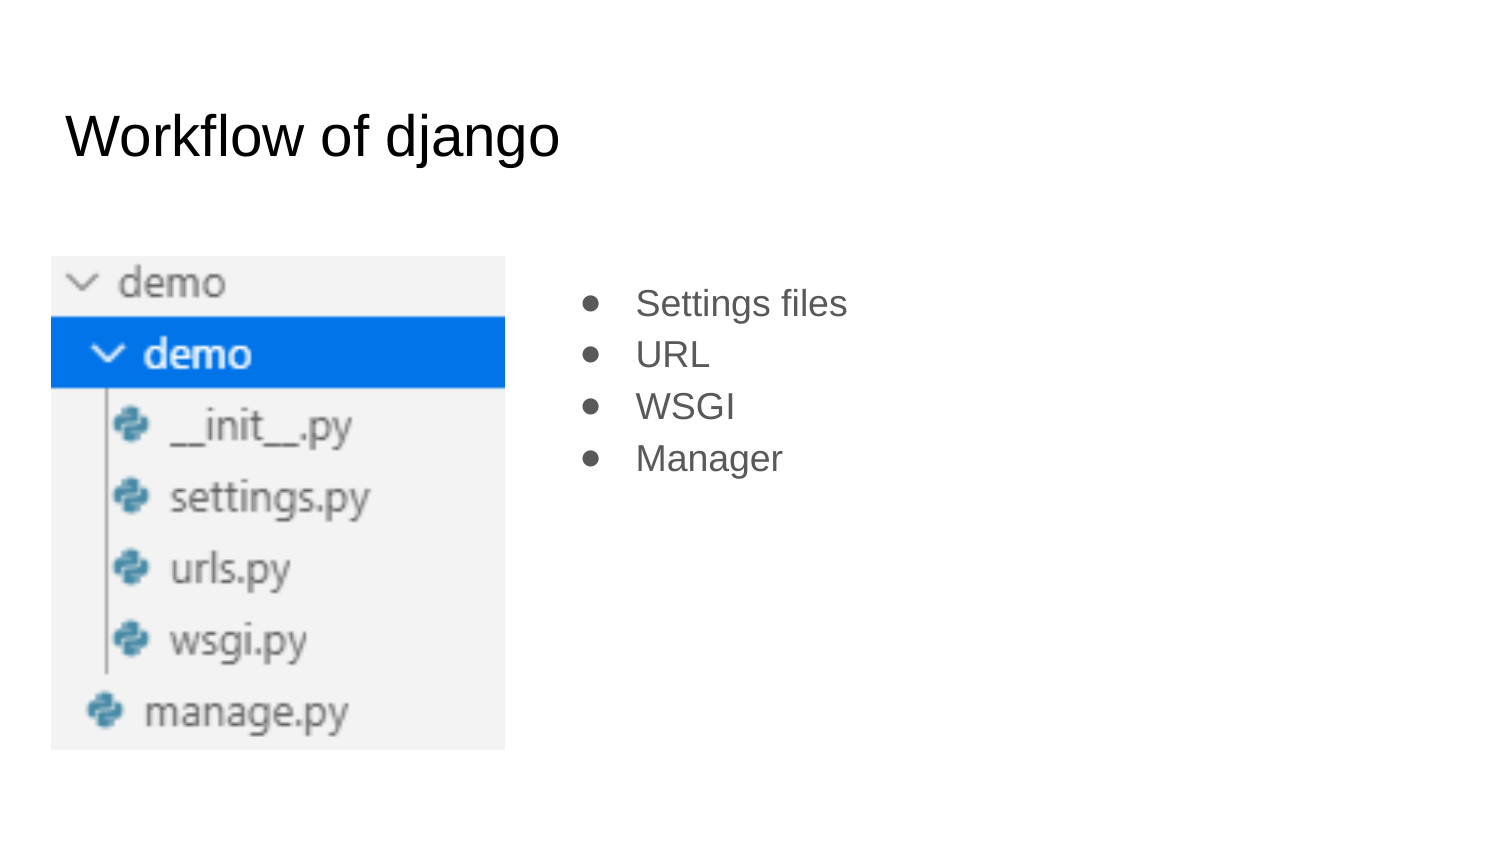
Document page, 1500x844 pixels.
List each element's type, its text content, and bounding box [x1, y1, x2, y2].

text_box Settings files URL WSGI Manager [545, 256, 1449, 750]
text_box Workflow of django [51, 72, 1449, 167]
picture [50, 256, 505, 750]
